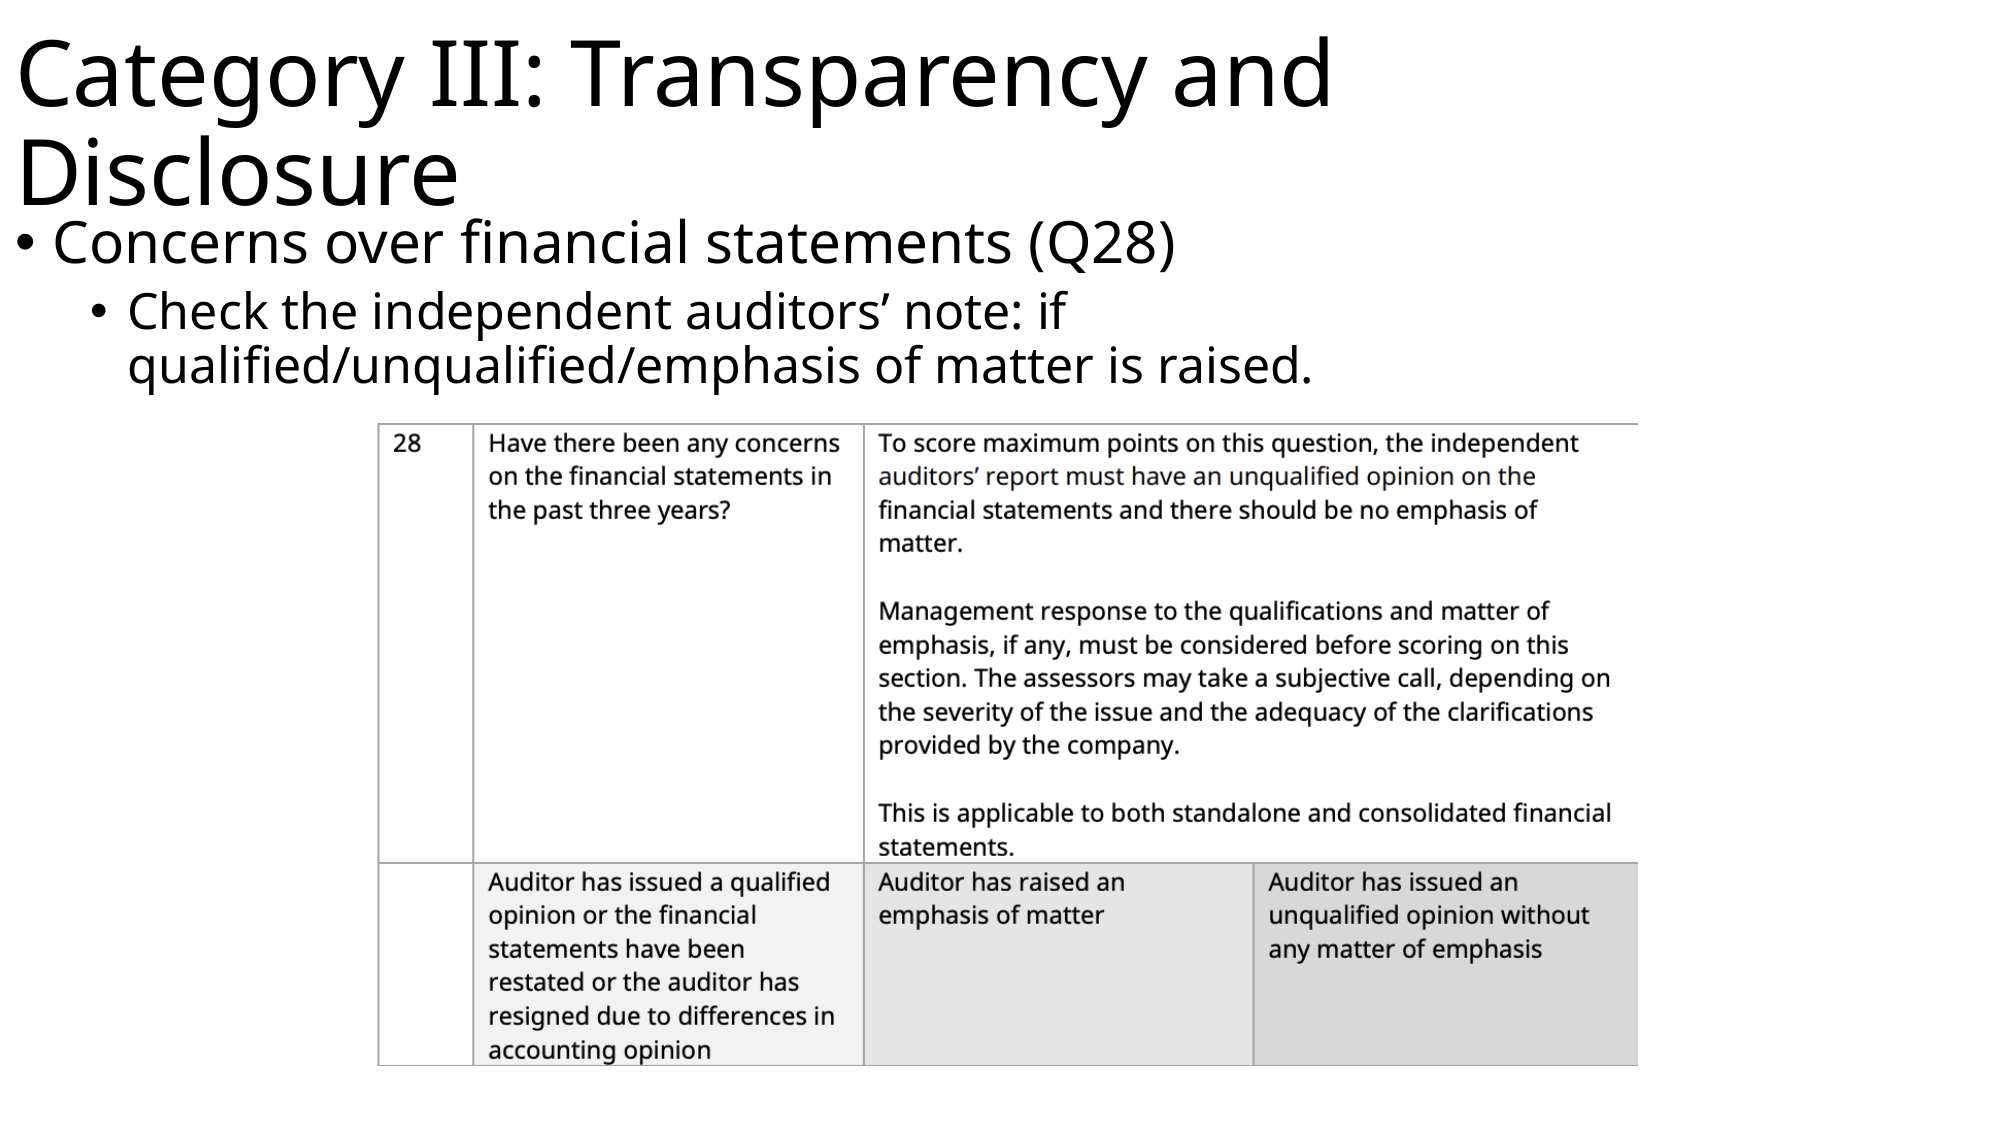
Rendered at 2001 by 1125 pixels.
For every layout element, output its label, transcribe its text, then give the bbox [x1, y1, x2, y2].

title Category III: Transparency and Disclosure [0, 17, 1725, 205]
list Concerns over financial statements (Q28) Check the independent auditors’ note: if qualified/unqualified/emphasis of matter is raised. [0, 205, 1725, 920]
picture [361, 422, 1638, 1067]
